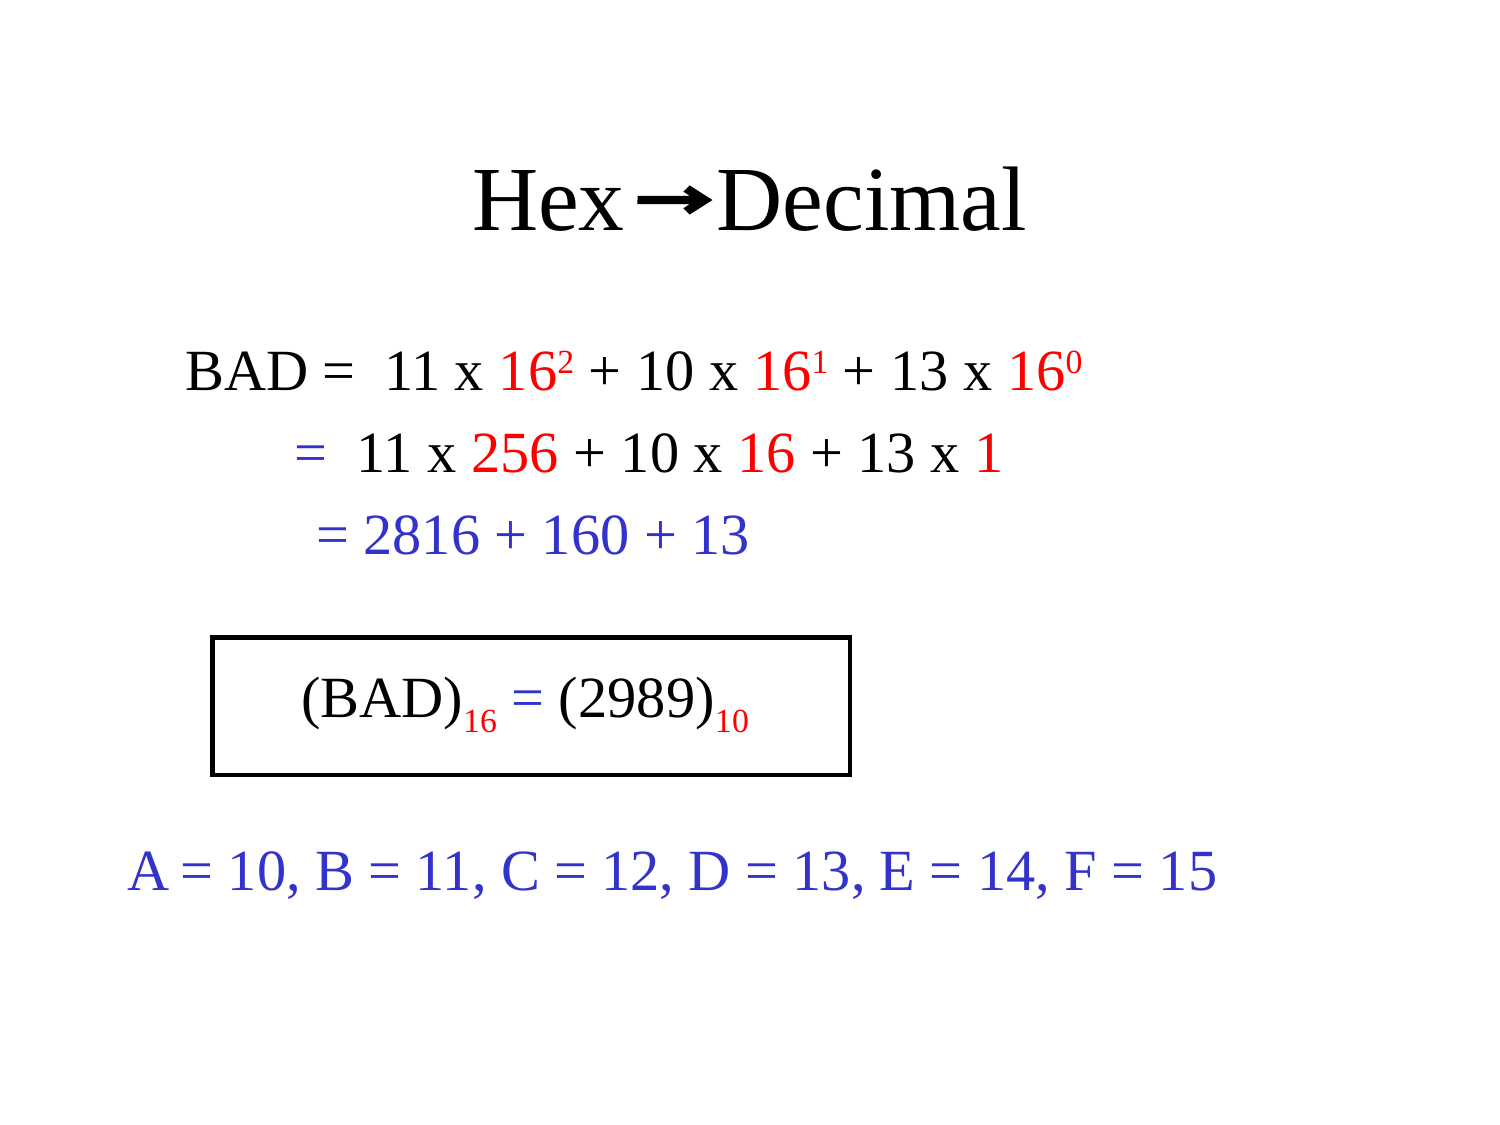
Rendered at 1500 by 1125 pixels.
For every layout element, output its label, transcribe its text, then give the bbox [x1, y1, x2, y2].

list BAD = 11 x 162 + 10 x 161 + 13 x 160 = 11 x 256 + 10 x 16 + 13 x 1 = 2816 + 160 + 13 (BAD)16 = (2989)10 A = 10, B = 11, C = 12, D = 13, E = 14, F = 15 [112, 324, 1388, 1000]
text_box [637, 192, 713, 208]
text_box [212, 637, 850, 775]
title Hex Decimal [112, 99, 1388, 288]
